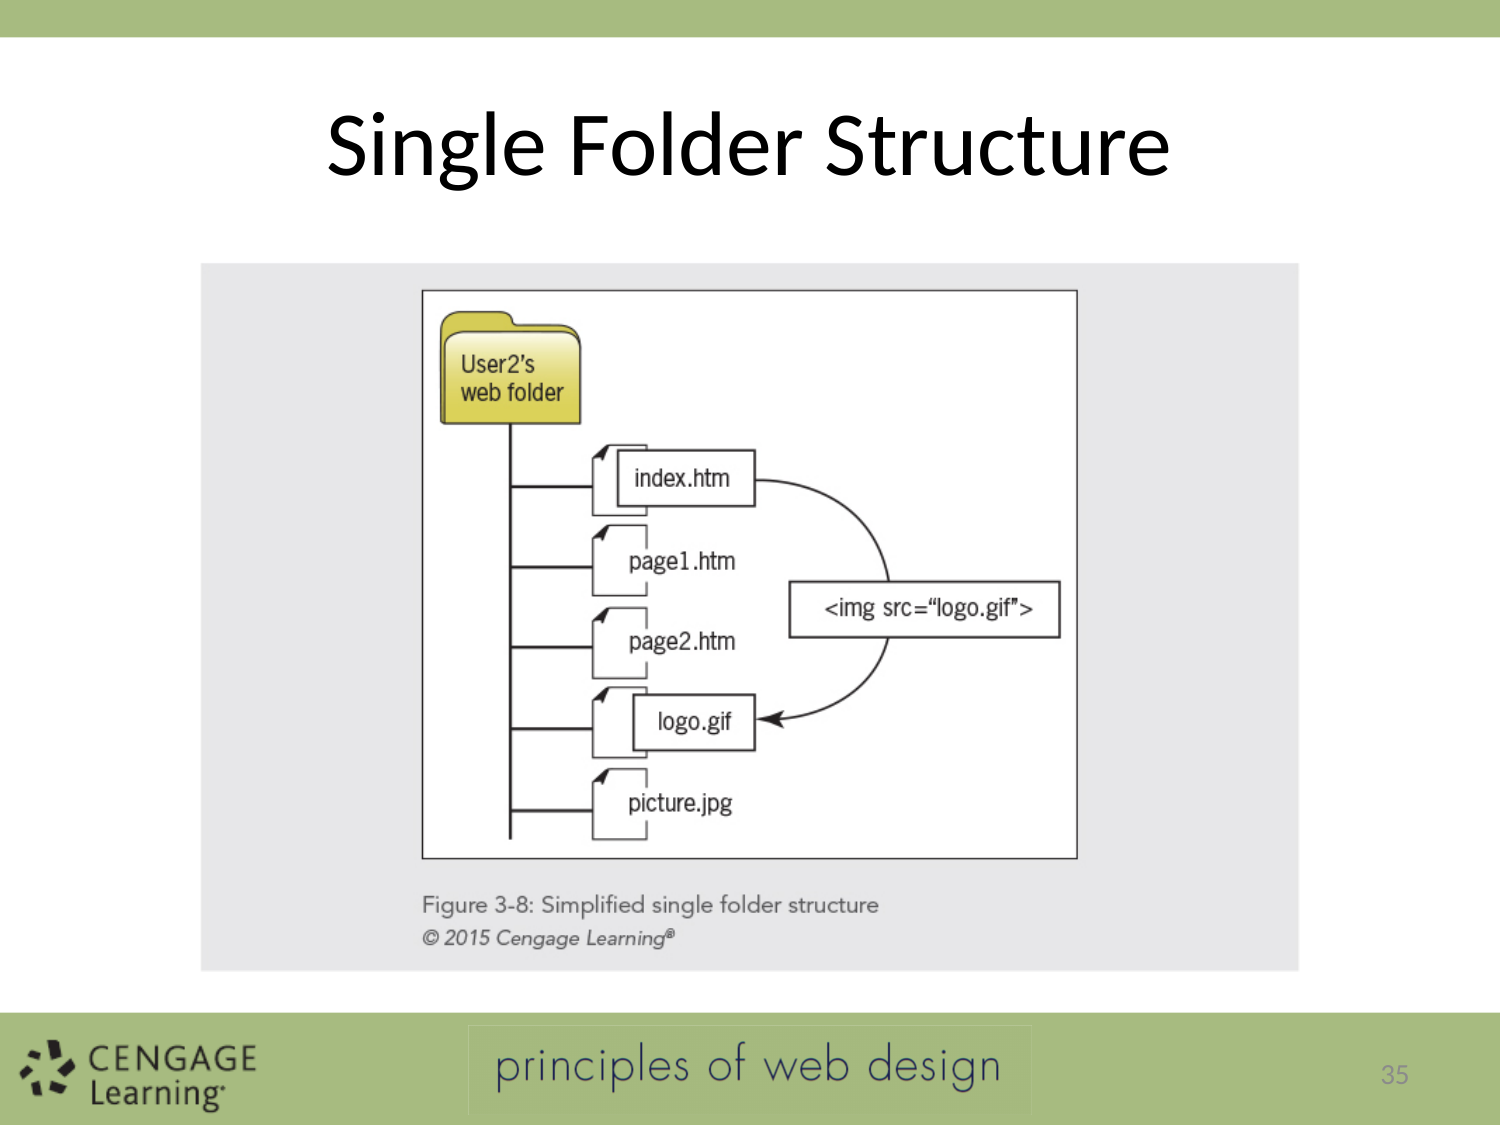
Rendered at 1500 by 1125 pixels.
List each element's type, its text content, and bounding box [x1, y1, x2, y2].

slide_number 35 [1074, 1042, 1425, 1103]
picture [469, 1026, 1031, 1115]
picture [199, 262, 1301, 973]
picture [0, 1023, 290, 1125]
title Single Folder Structure [75, 45, 1425, 233]
